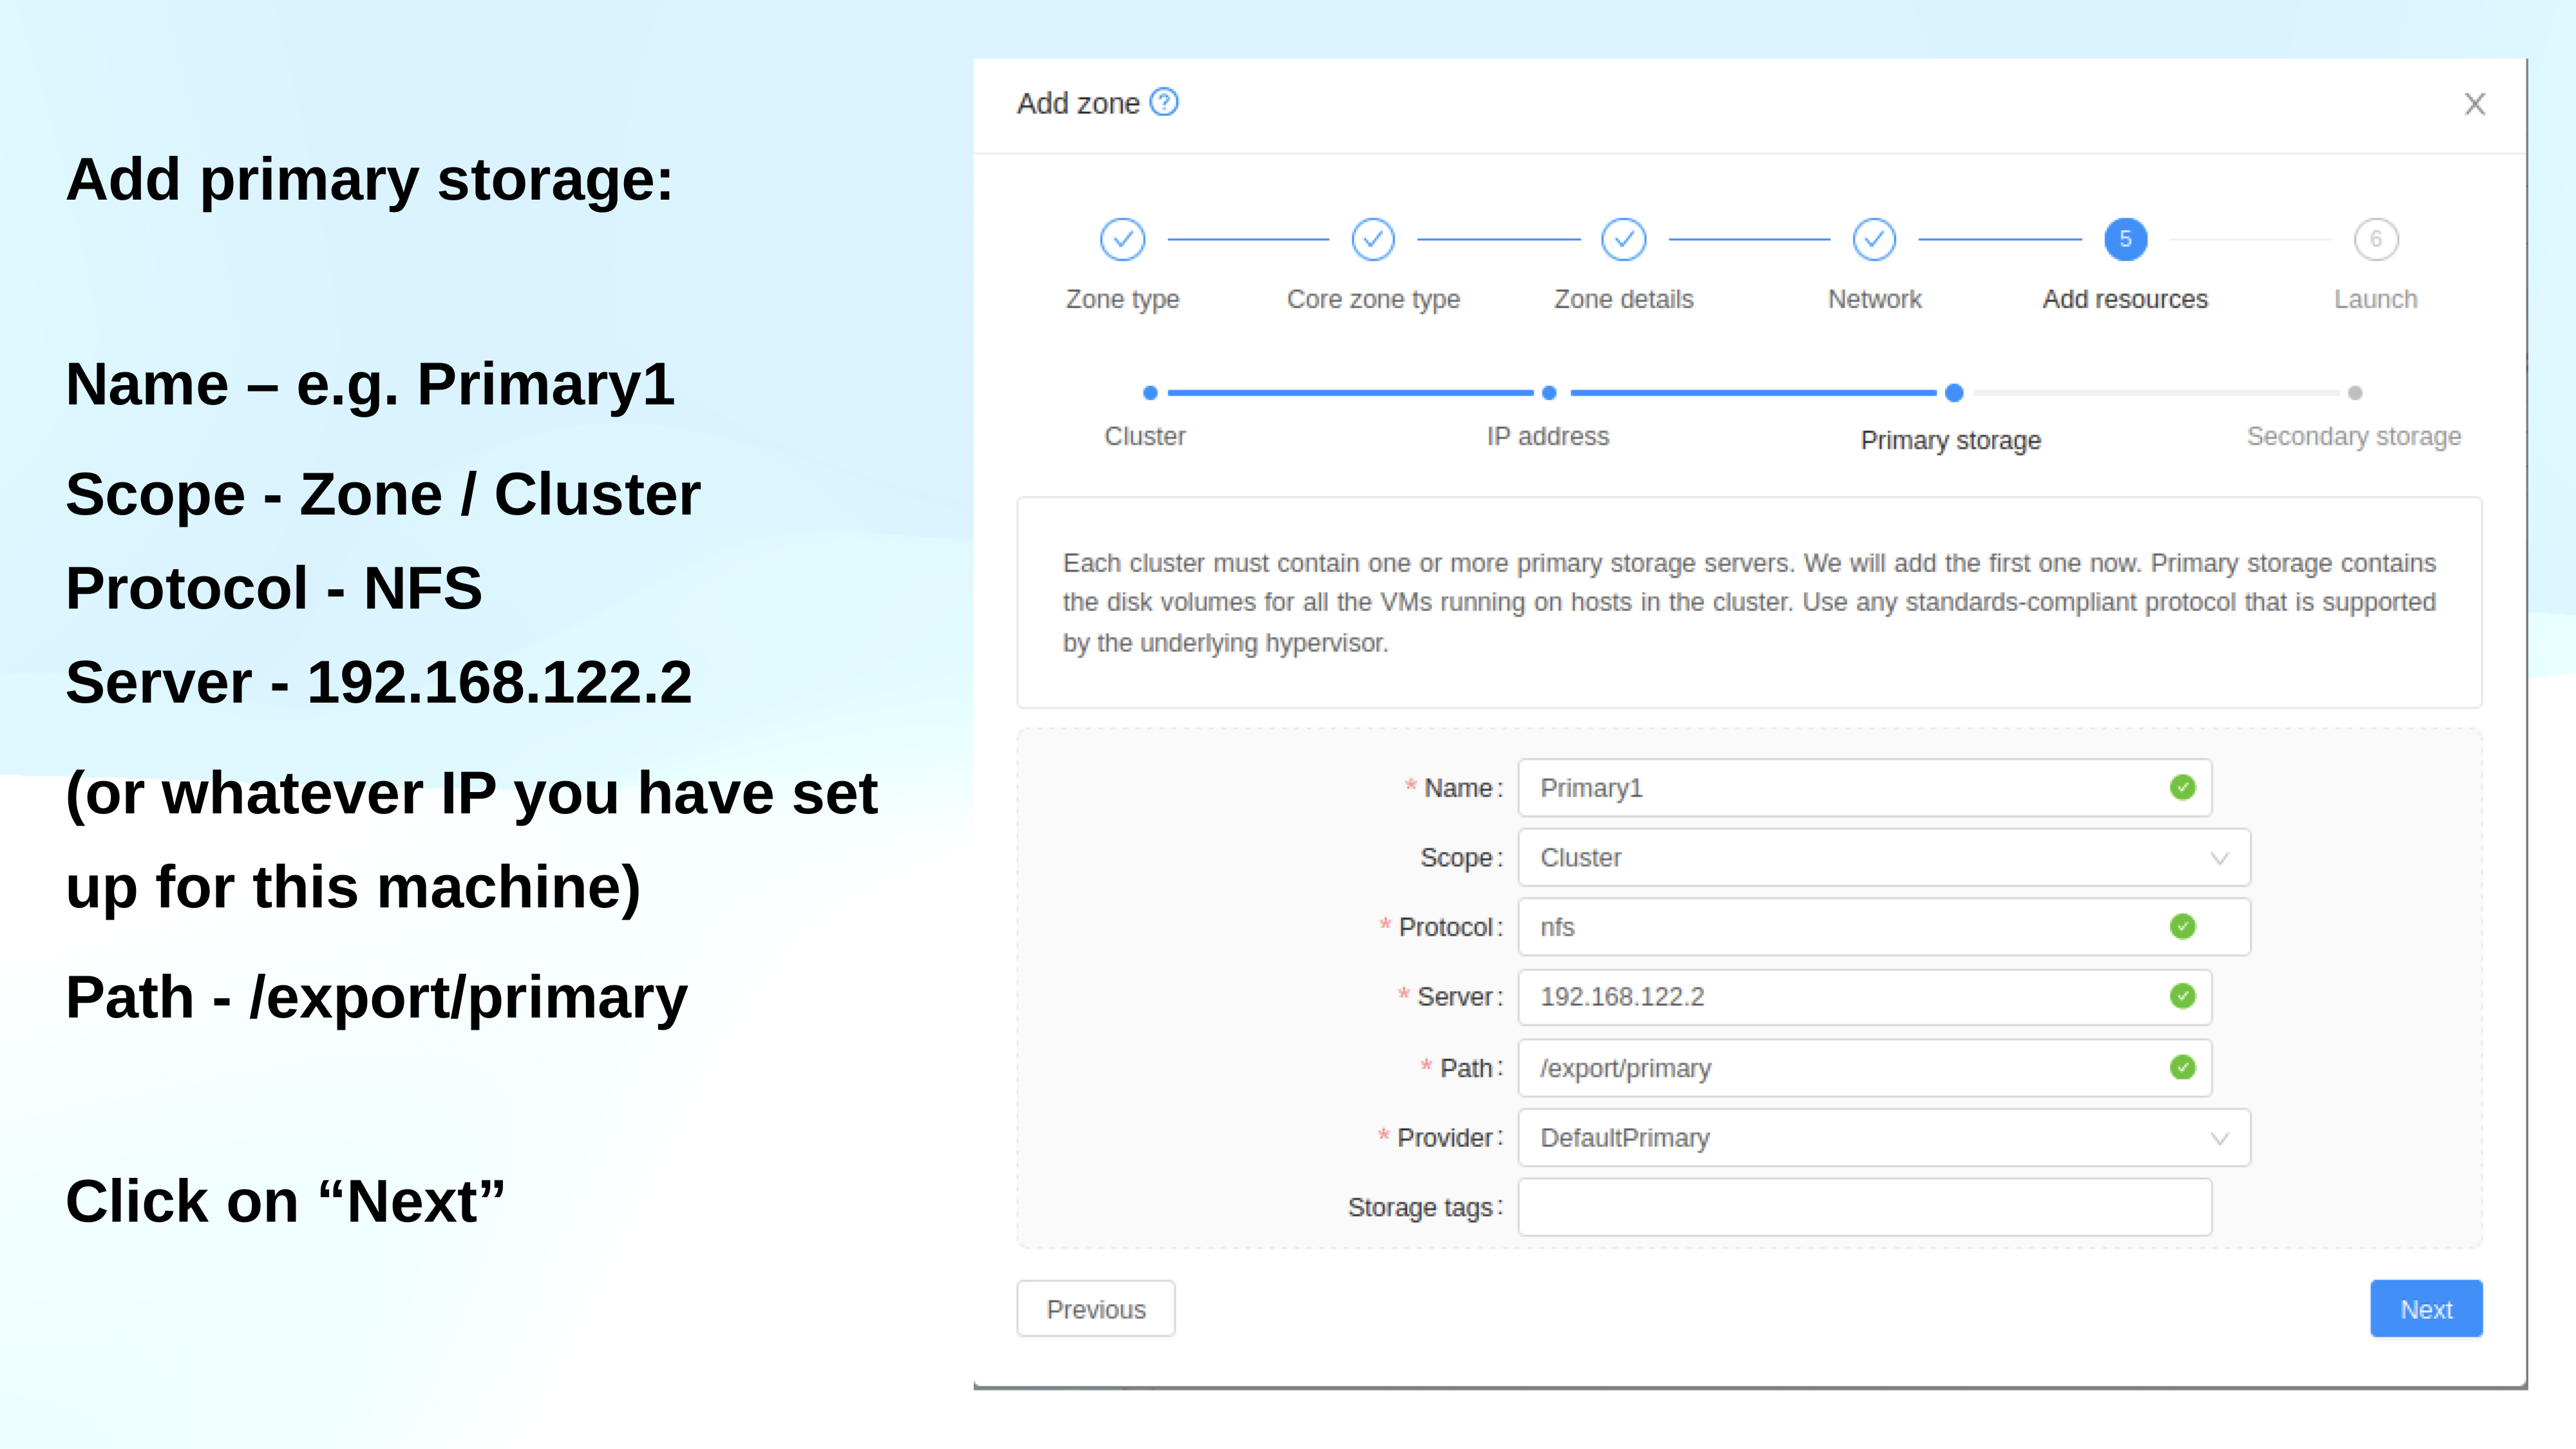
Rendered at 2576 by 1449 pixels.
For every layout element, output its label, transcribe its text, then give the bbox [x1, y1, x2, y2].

picture [0, 0, 2576, 1449]
text_box Add primary storage: Name – e.g. Primary1 Scope - Zone / Cluster Protocol - NFS Server - 192.168.122.2 (or whatever IP you have set up for this machine) Path - /export/primary Click on “Next” [59, 112, 956, 1240]
